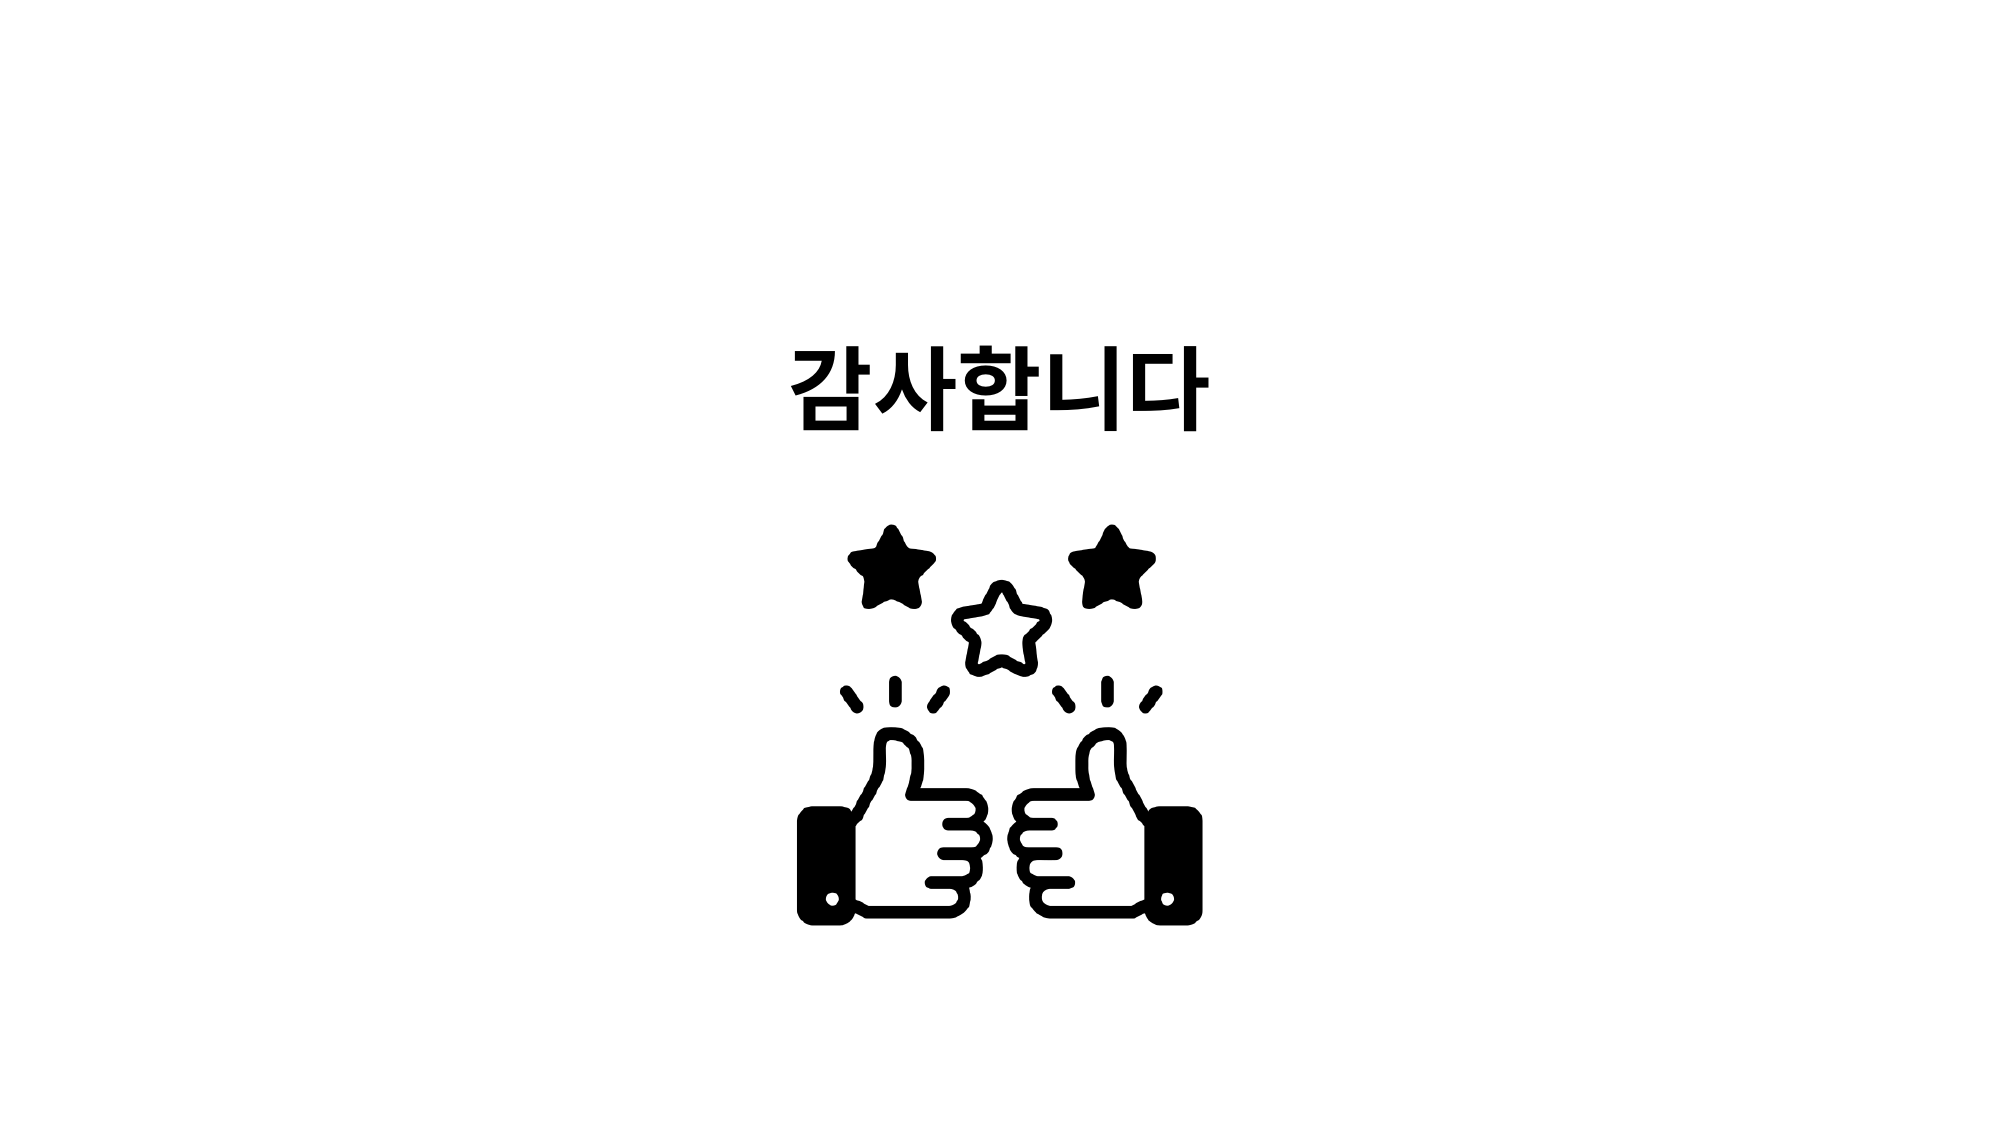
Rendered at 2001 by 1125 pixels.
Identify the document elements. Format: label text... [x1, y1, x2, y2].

picture [777, 502, 1222, 947]
title 감사합니다 [137, 284, 1863, 503]
